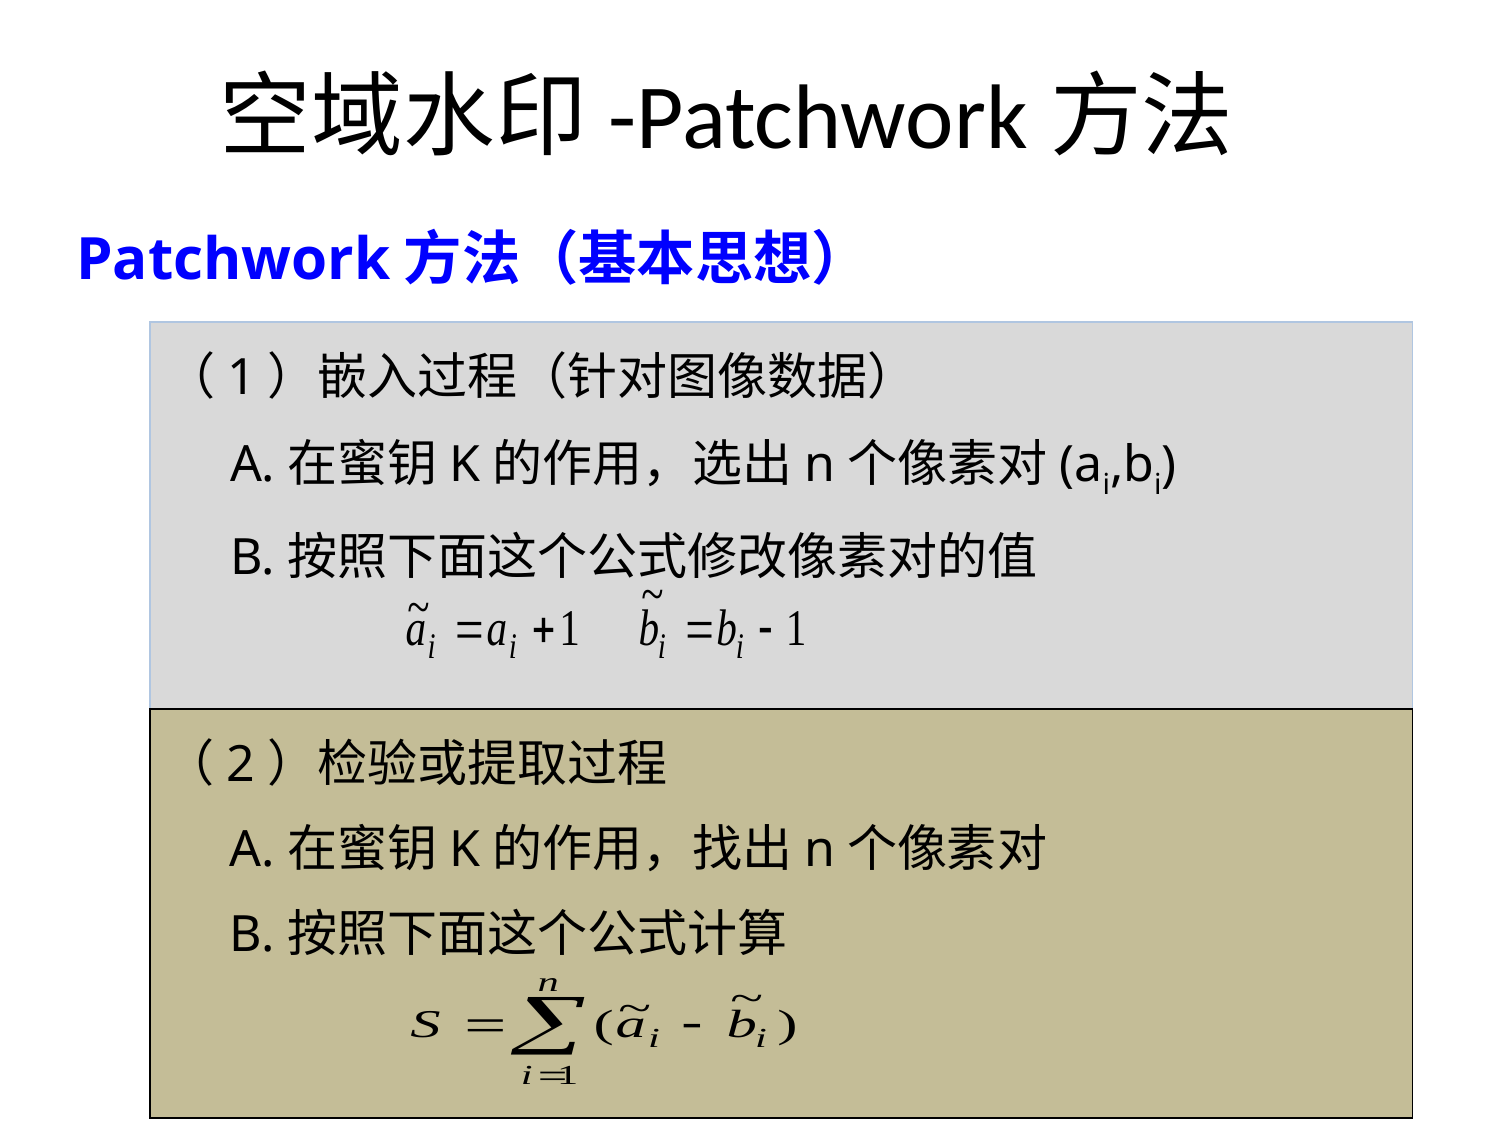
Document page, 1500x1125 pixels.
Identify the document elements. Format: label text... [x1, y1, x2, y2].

title 空域水印-Patchwork方法 [87, 41, 1367, 182]
text_box Patchwork方法（基本思想） [61, 196, 885, 300]
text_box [398, 958, 812, 1097]
text_box （2）检验或提取过程 A.在蜜钥K的作用，找出n个像素对 B.按照下面这个公式计算 [149, 709, 1413, 1118]
list （1）嵌入过程（针对图像数据） A.在蜜钥K的作用，选出n个像素对(ai,bi) B.按照下面这个公式修改像素对的值 [149, 321, 1413, 709]
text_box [398, 583, 812, 672]
